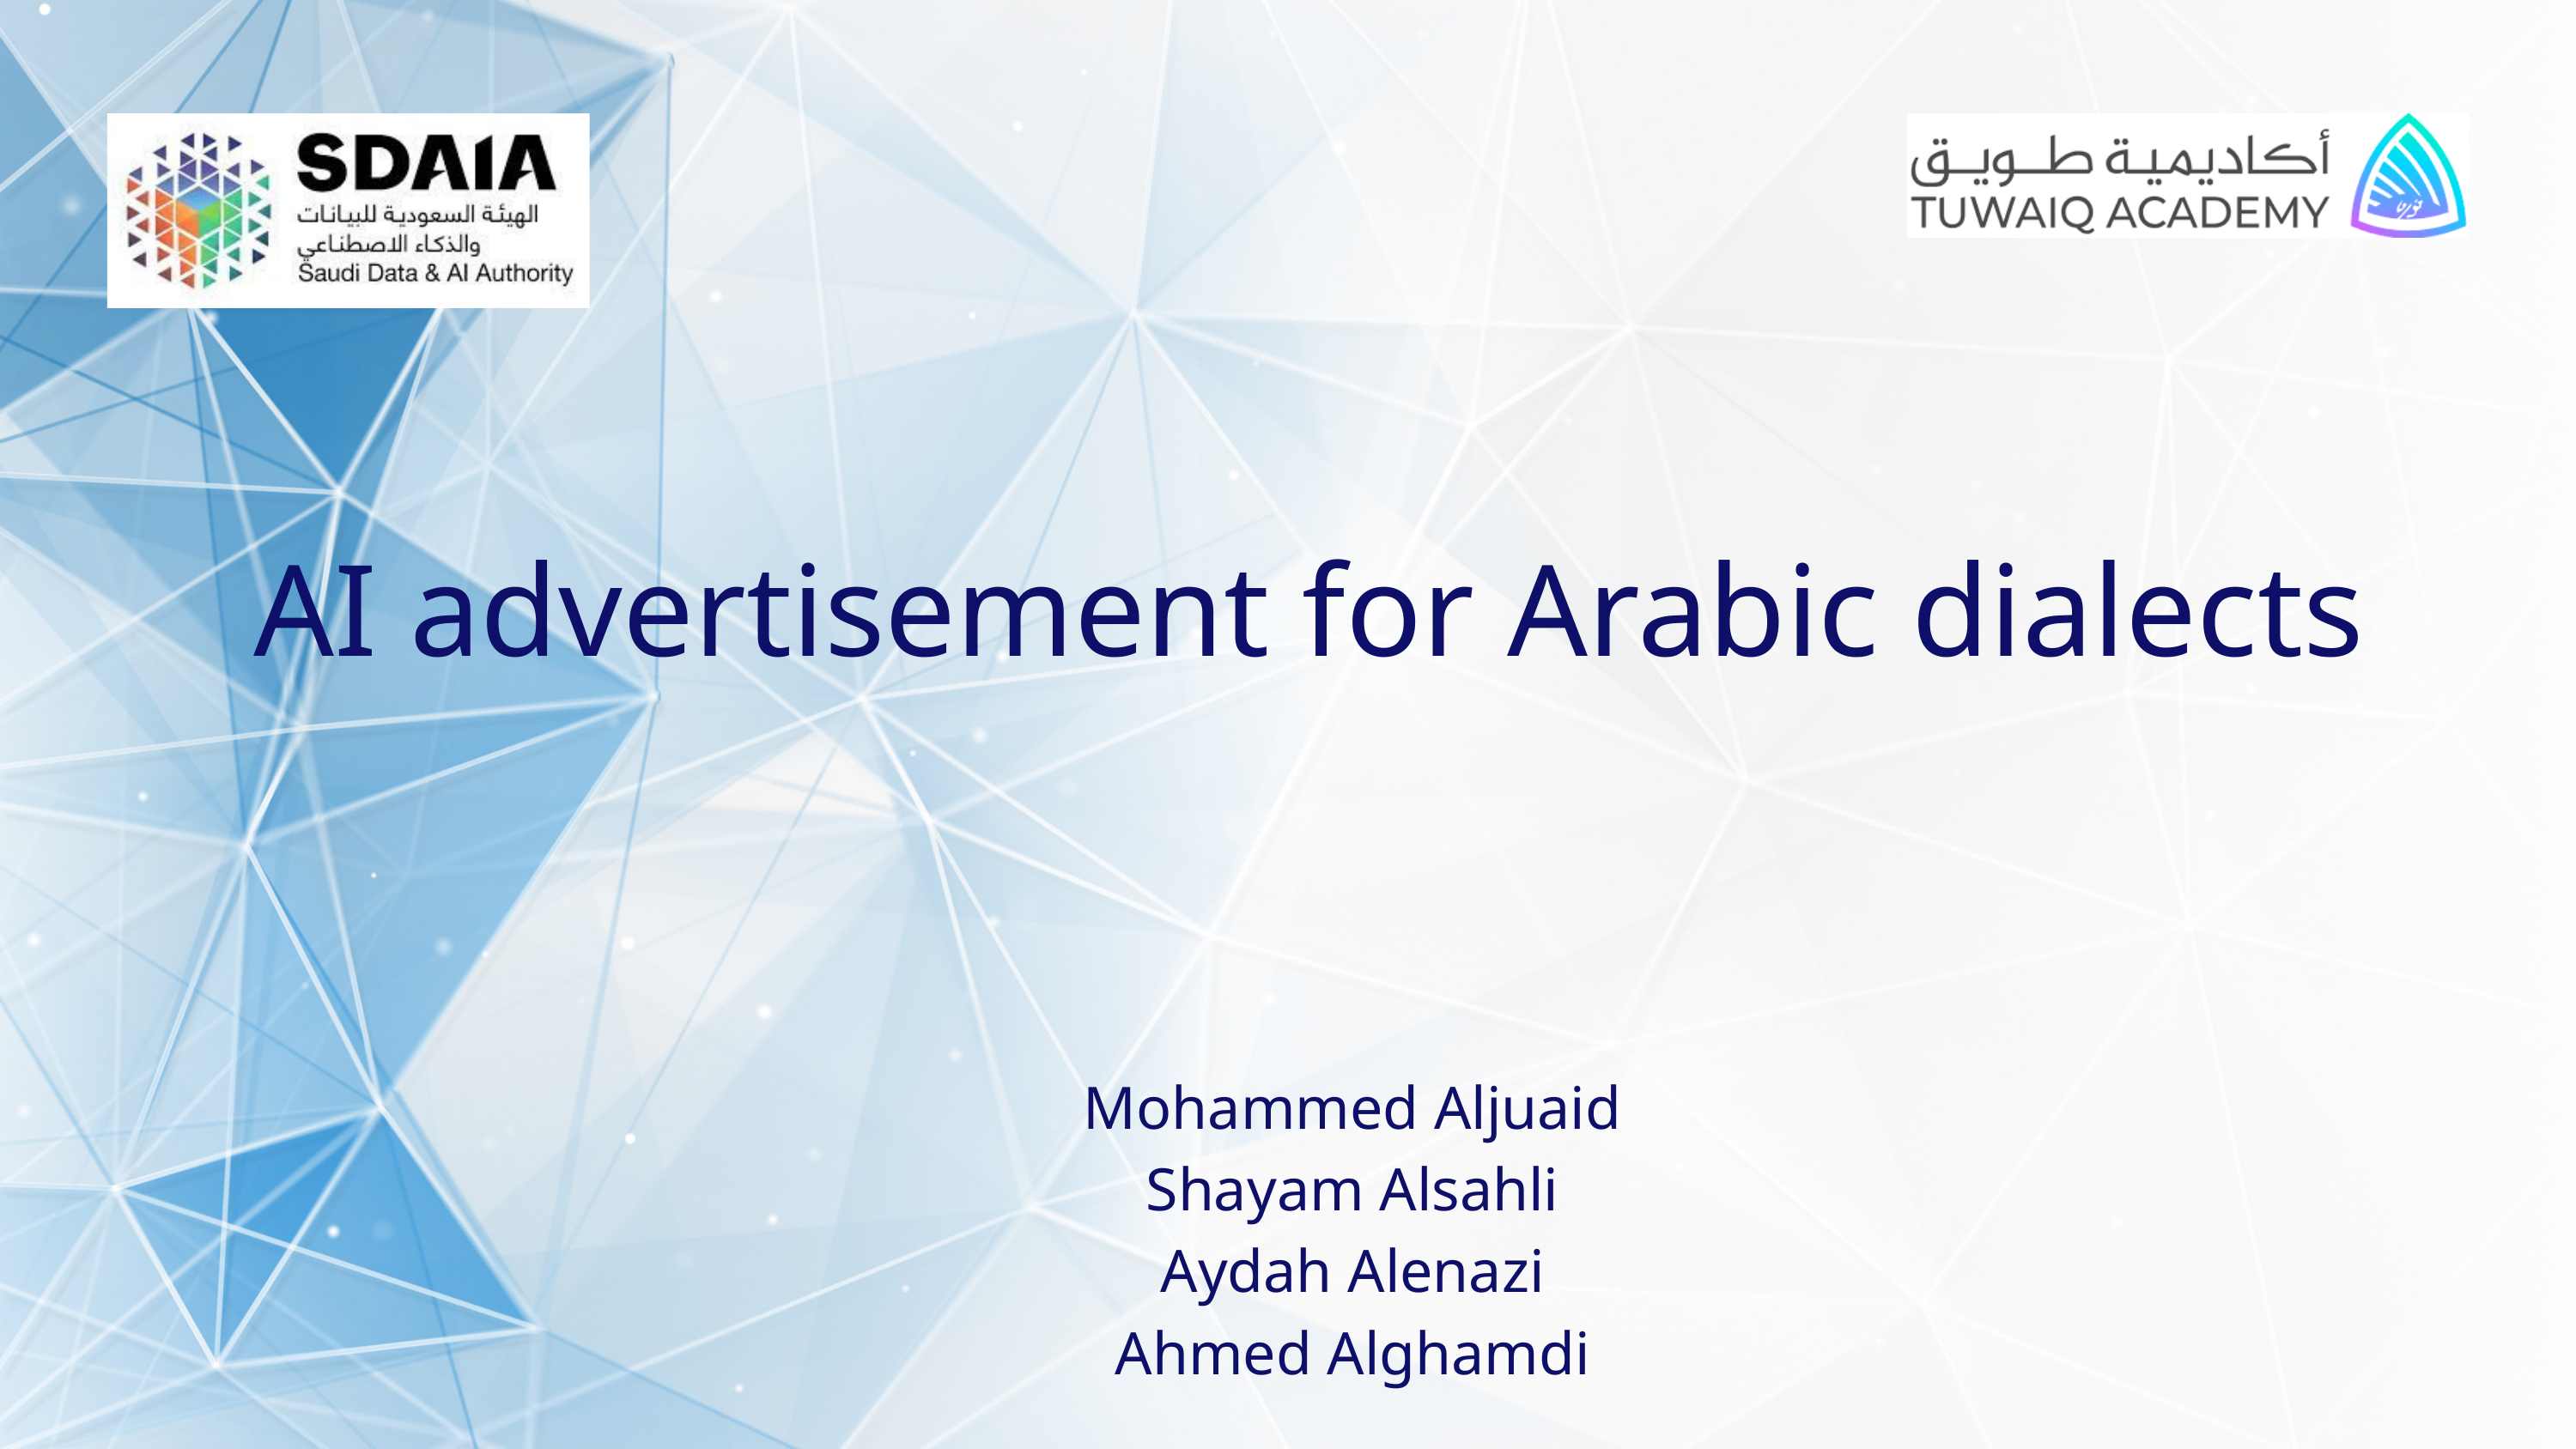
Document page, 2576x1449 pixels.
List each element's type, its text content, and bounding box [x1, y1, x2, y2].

text_box [1907, 113, 2470, 238]
text_box [106, 113, 590, 308]
text_box [0, 0, 2576, 1449]
text_box AI advertisement for Arabic dialects [149, 504, 2470, 682]
text_box Mohammed Aljuaid Shayam Alsahli Aydah Alenazi Ahmed Alghamdi [835, 1058, 1869, 1386]
